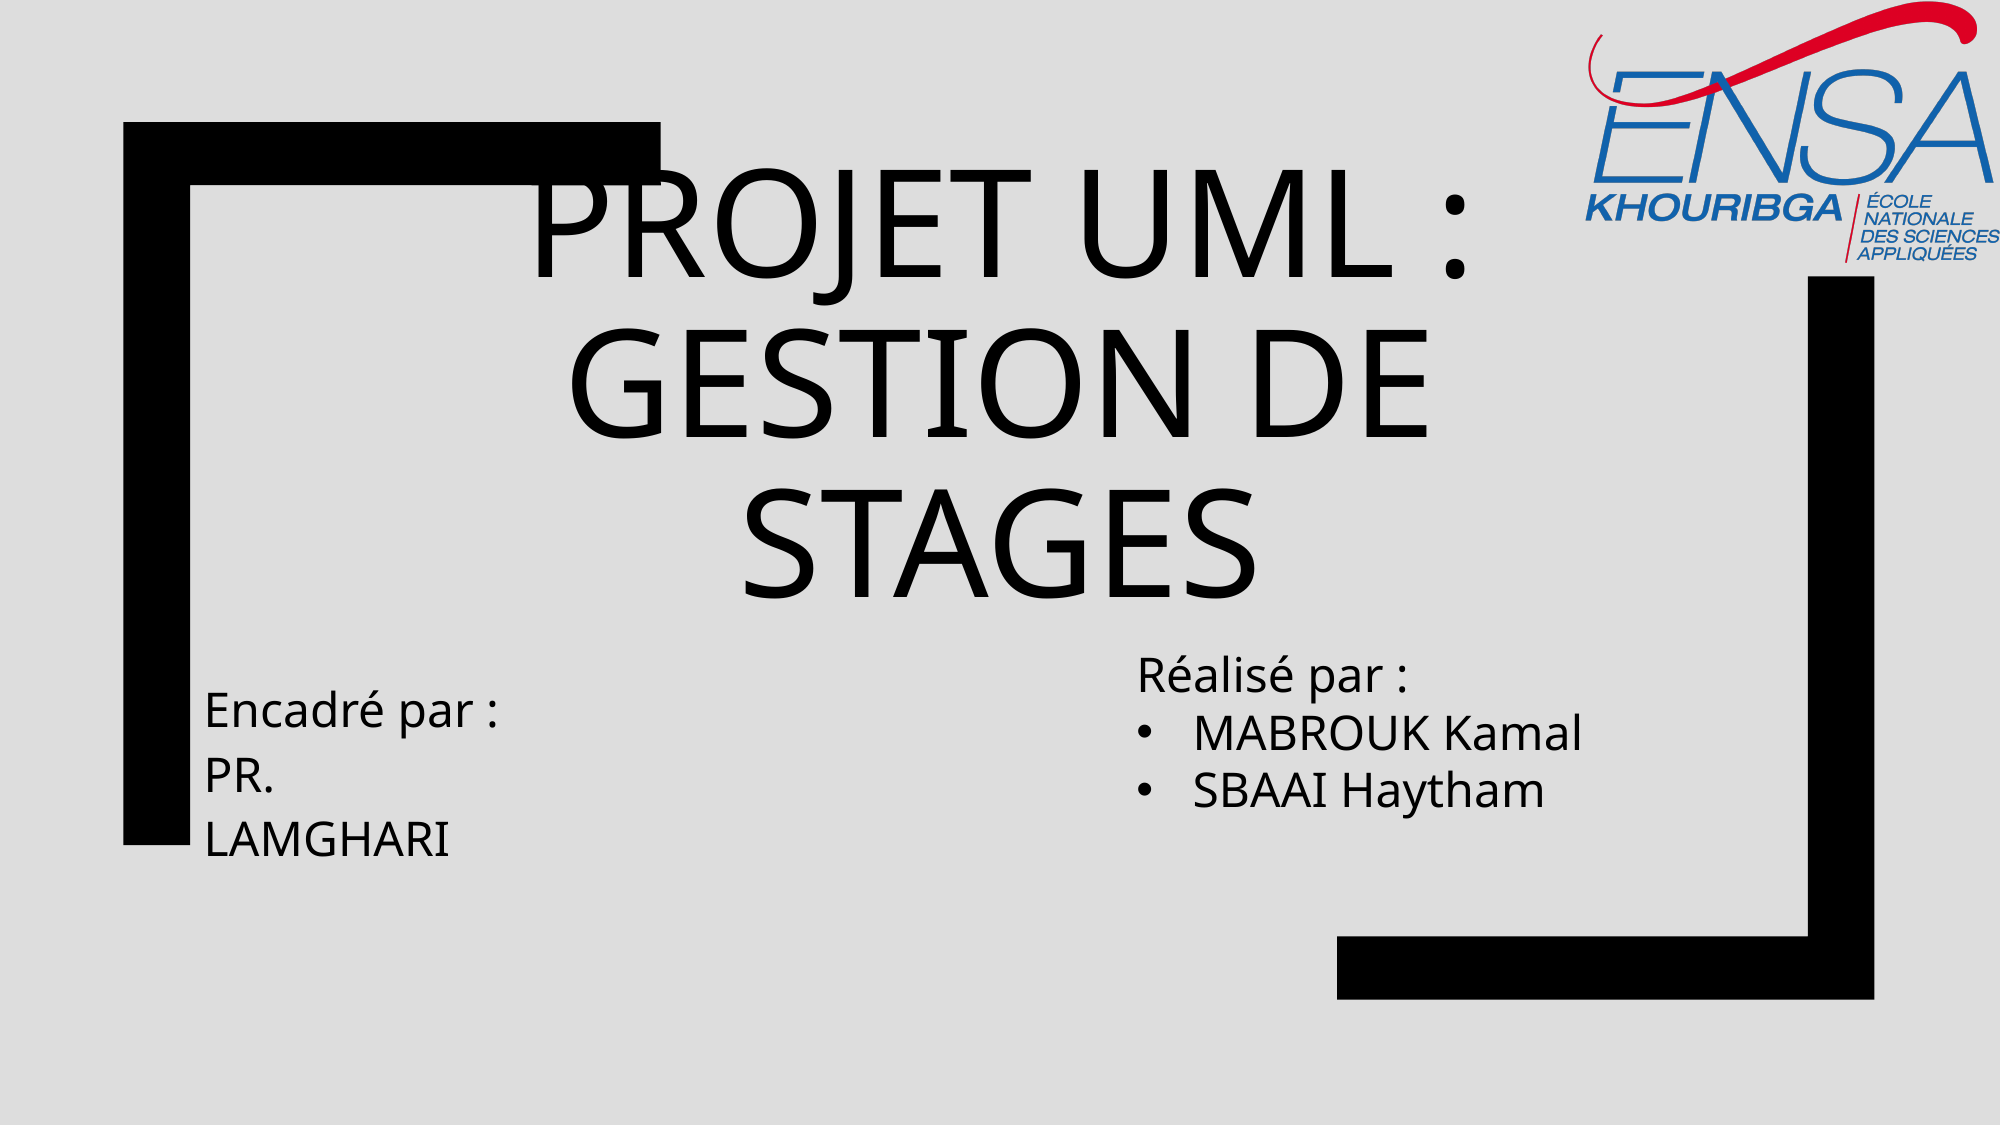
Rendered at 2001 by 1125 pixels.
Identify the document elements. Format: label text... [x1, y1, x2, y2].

text_box Réalisé par : MABROUK Kamal SBAAI Haytham [1121, 637, 1686, 825]
picture [1578, 0, 2000, 266]
title Projet uml : Gestion de stages [314, 293, 1686, 638]
subtitle Encadré par : PR. LAMGHARI [188, 665, 546, 844]
